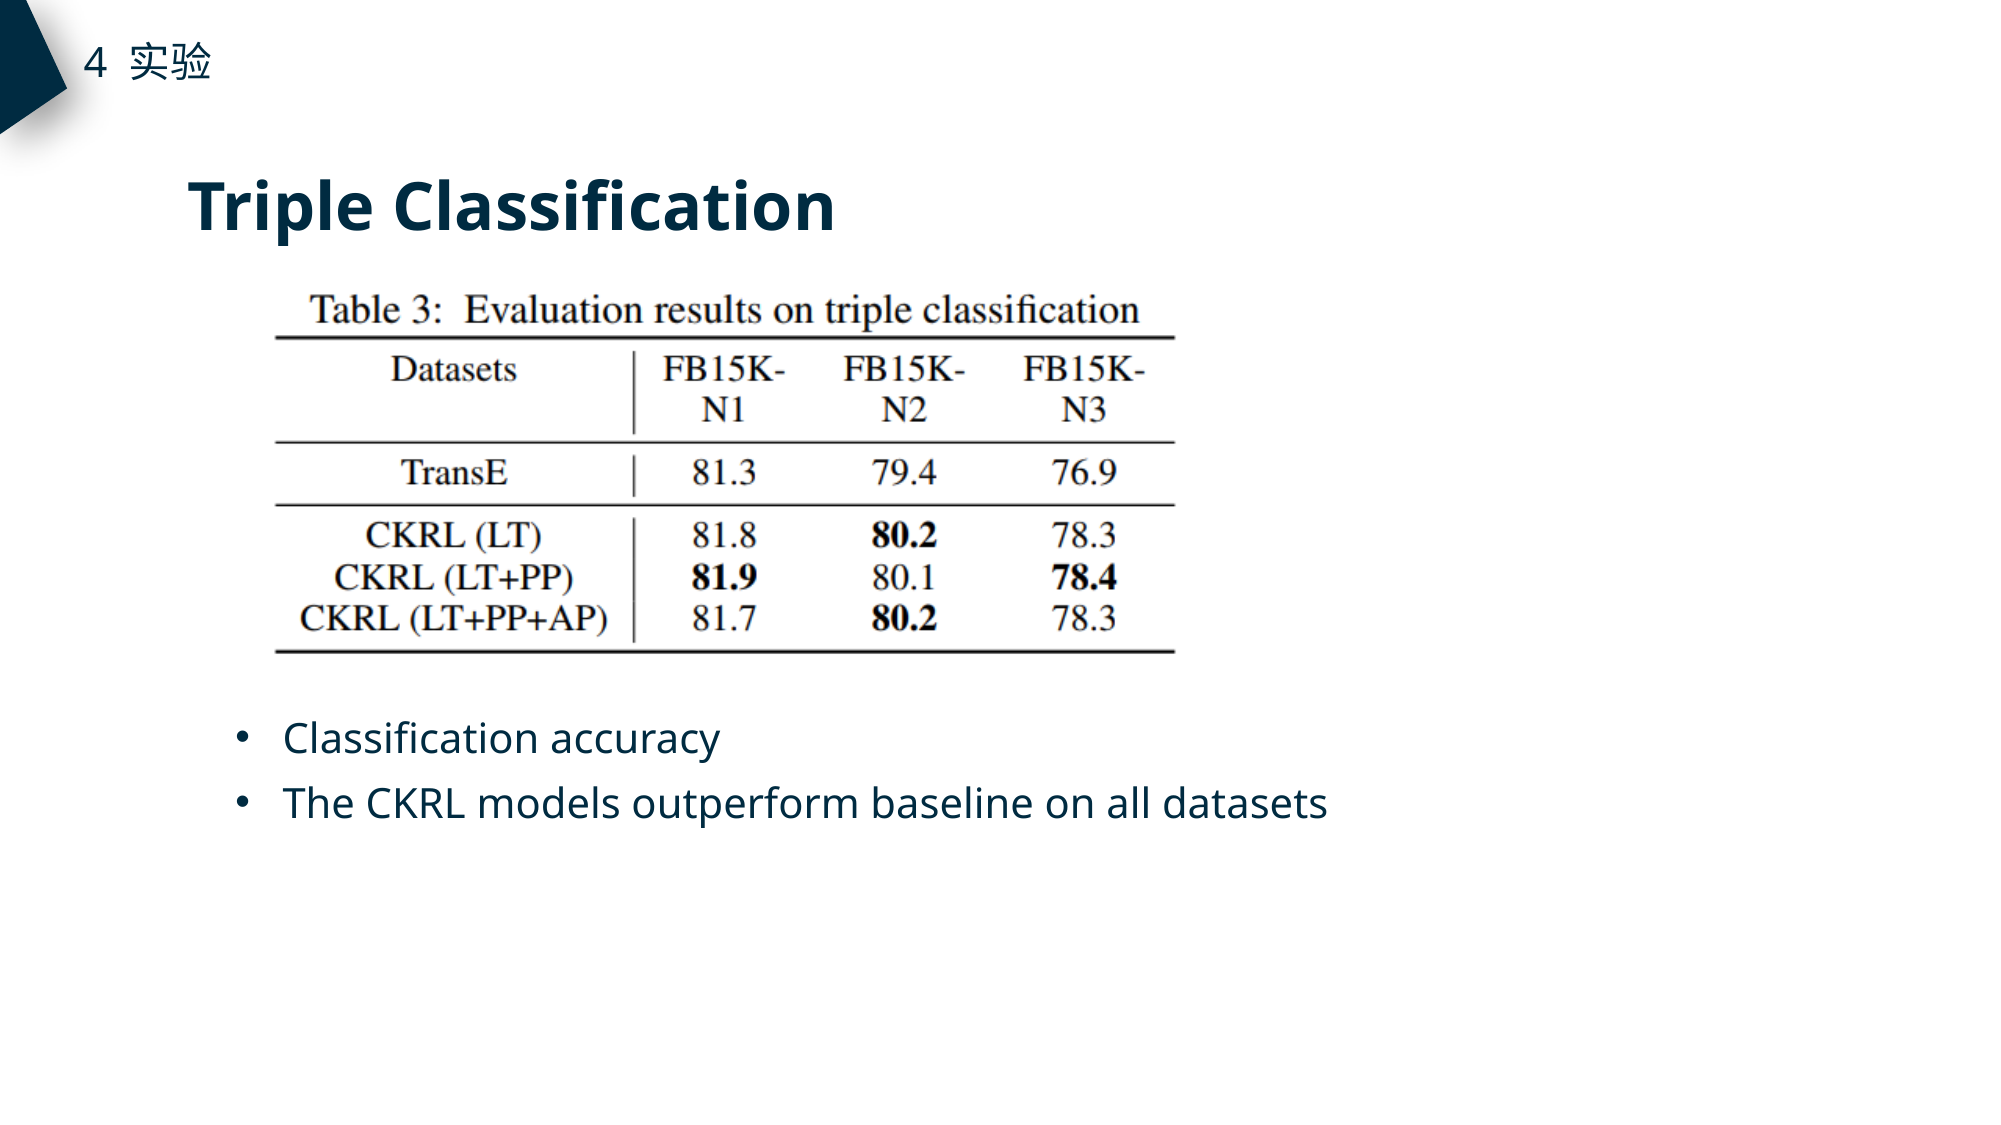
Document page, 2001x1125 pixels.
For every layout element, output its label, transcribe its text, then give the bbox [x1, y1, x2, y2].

picture [256, 276, 1187, 665]
text_box [0, 0, 68, 135]
text_box Triple Classification [172, 156, 1822, 252]
text_box 4 实验 [68, 28, 227, 144]
text_box Classification accuracy The CKRL models outperform baseline on all datasets [220, 689, 1975, 899]
